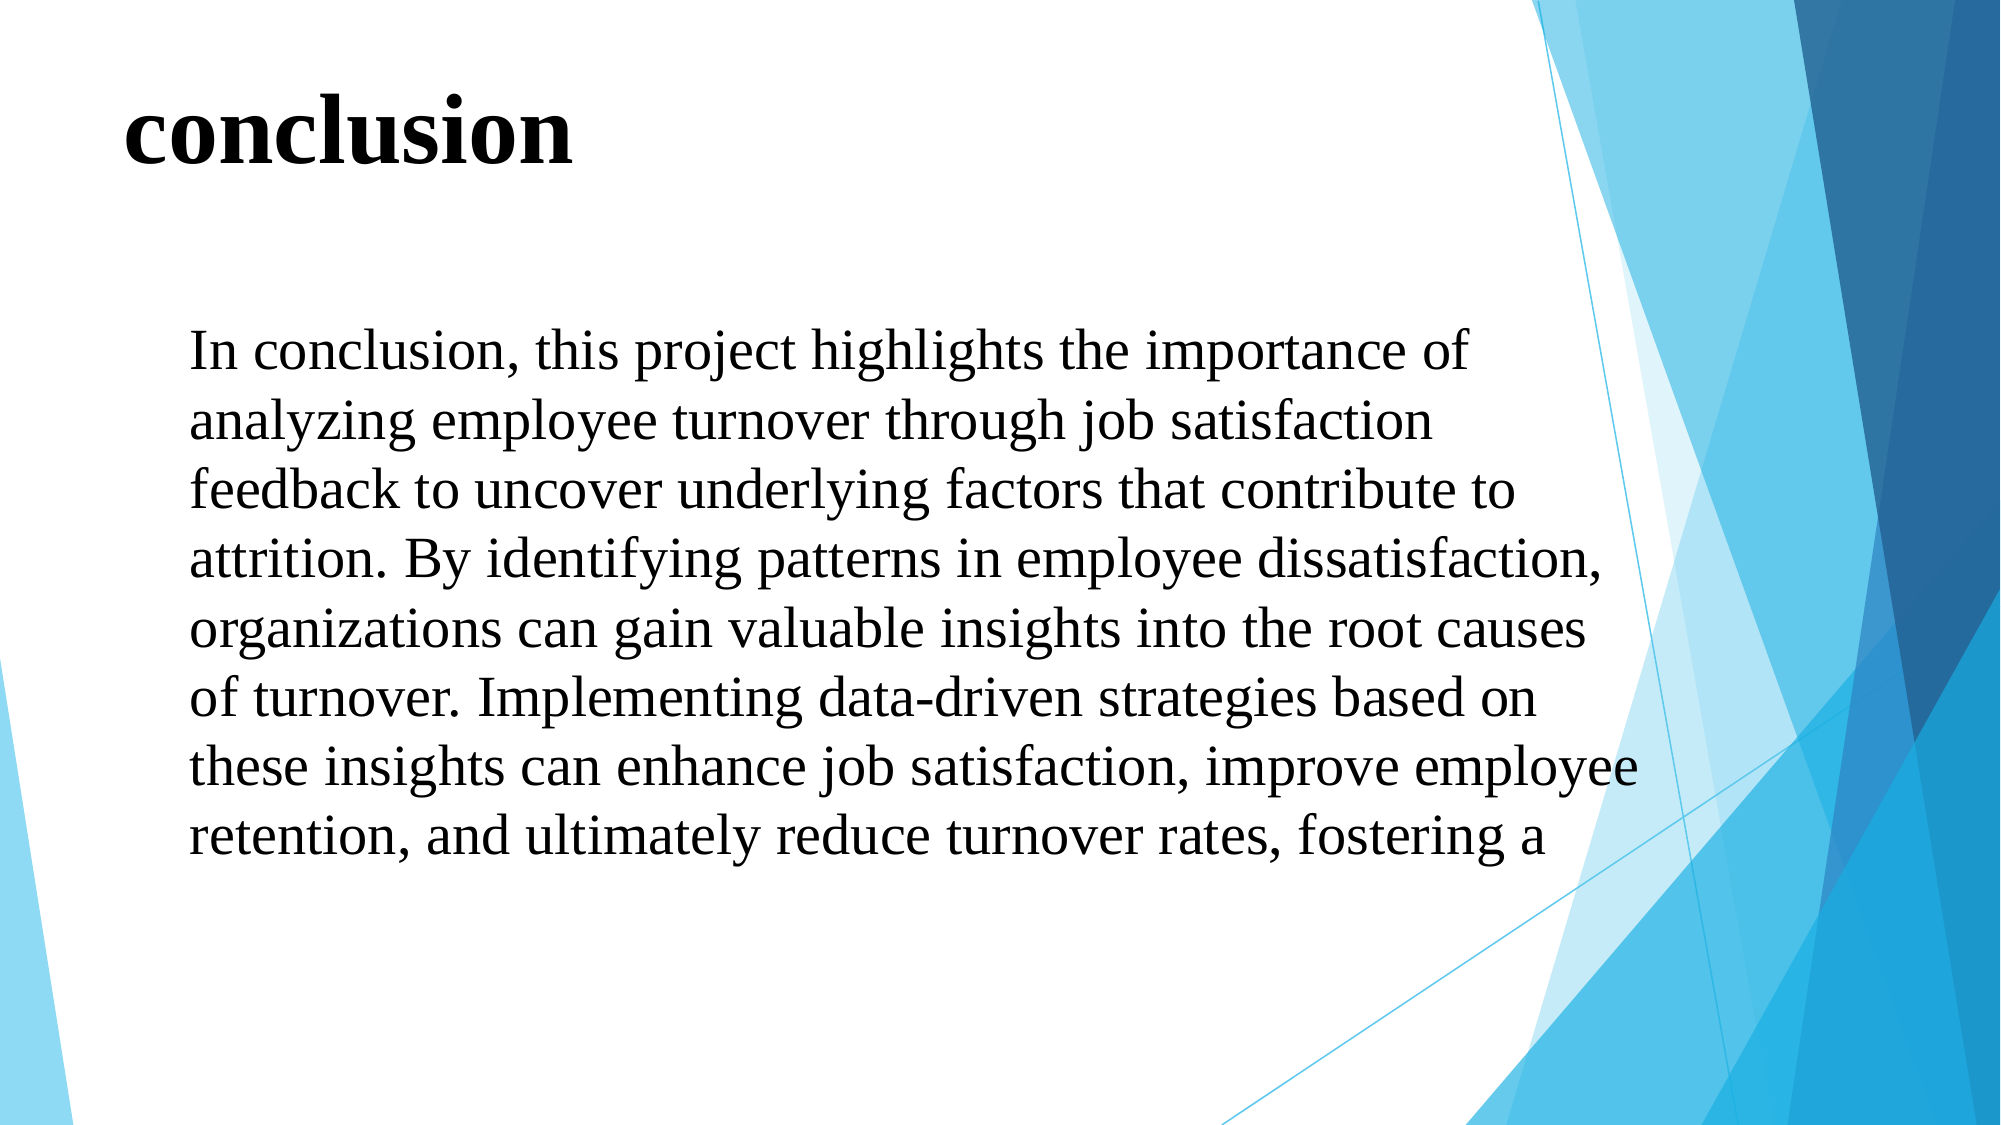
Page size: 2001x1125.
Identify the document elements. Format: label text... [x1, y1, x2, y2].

text_box In conclusion, this project highlights the importance of analyzing employee turnover through job satisfaction feedback to uncover underlying factors that contribute to attrition. By identifying patterns in employee dissatisfaction, organizations can gain valuable insights into the root causes of turnover. Implementing data-driven strategies based on these insights can enhance job satisfaction, improve employee retention, and ultimately reduce turnover rates, fostering a [188, 312, 1644, 869]
title conclusion [123, 63, 1877, 182]
